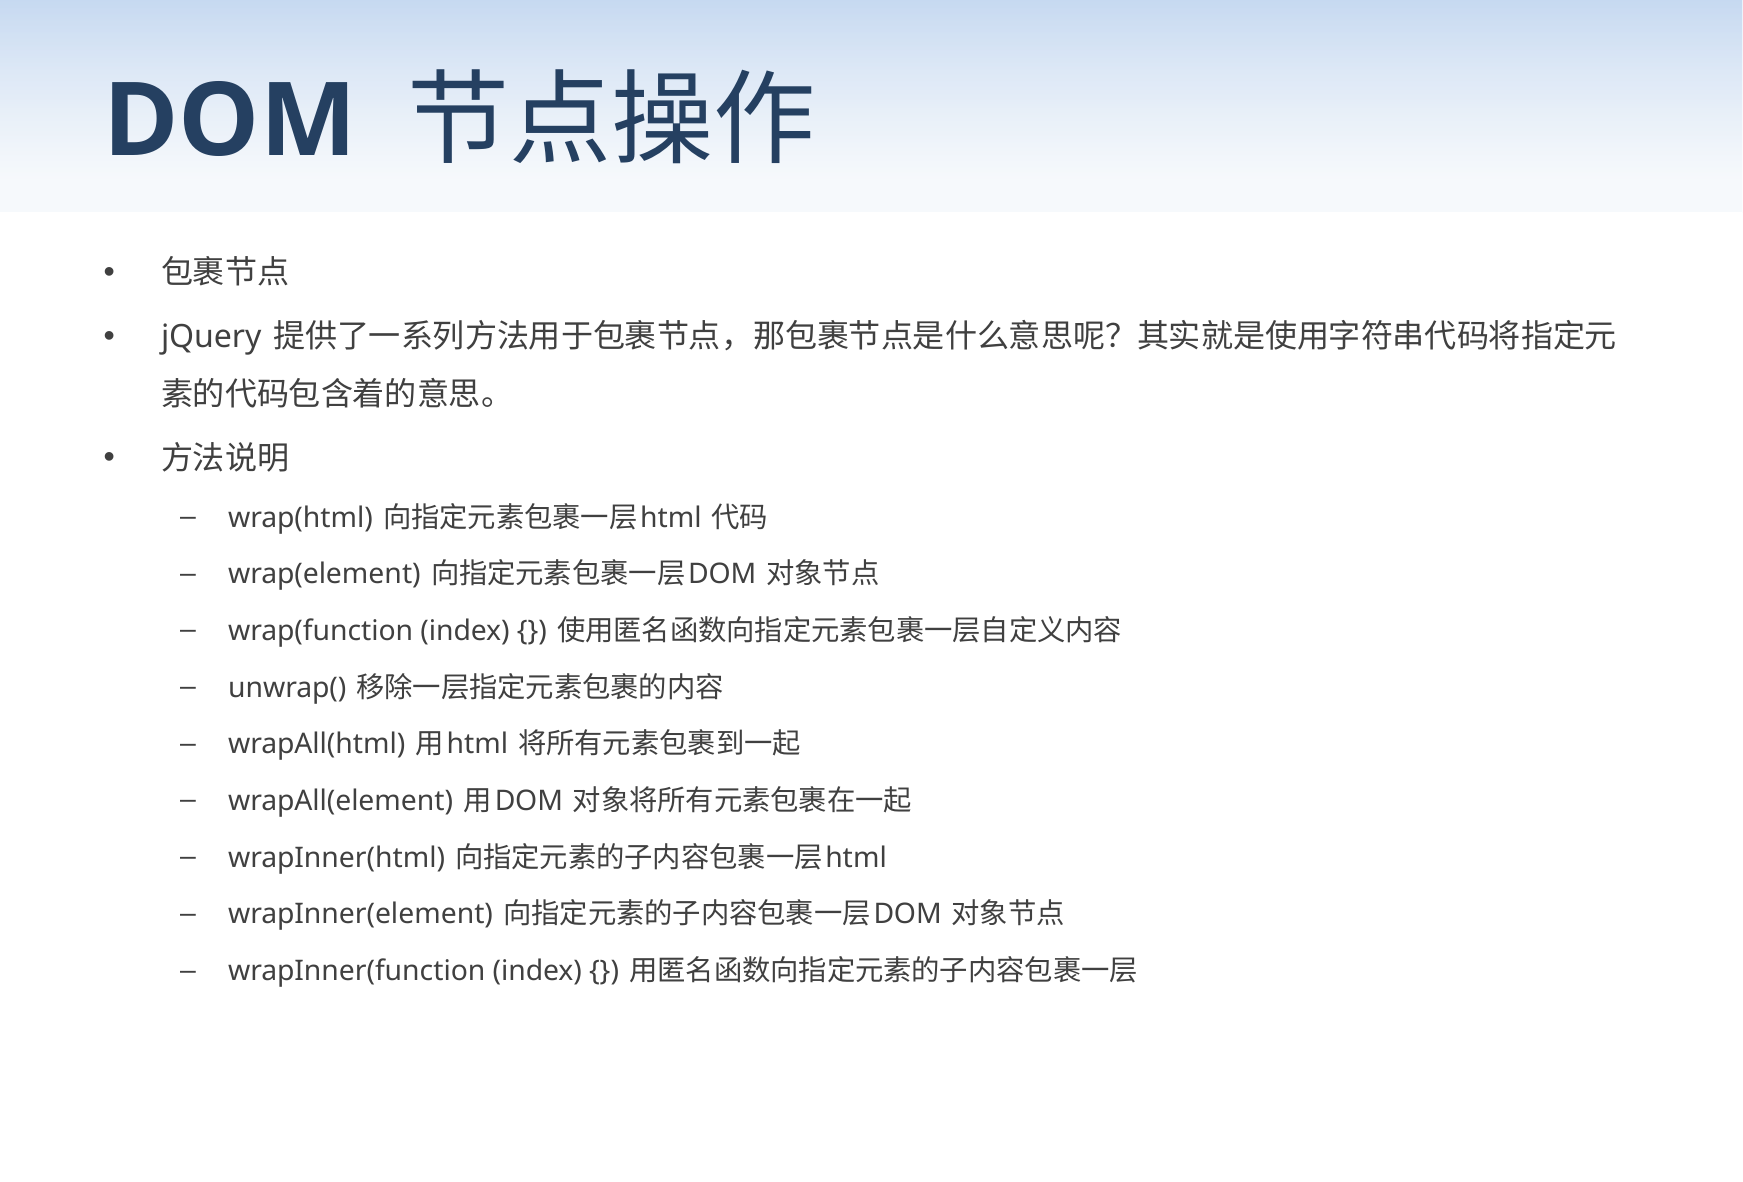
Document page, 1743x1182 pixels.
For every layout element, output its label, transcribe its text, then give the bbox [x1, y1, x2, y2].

title DOM 节点操作 [87, 15, 1656, 213]
list 包裹节点 jQuery 提供了一系列方法用于包裹节点，那包裹节点是什么意思呢？其实就是使用字符串代码将指定元素的代码包含着的意思。 方法说明 wrap(html) 向指定元素包裹一层html 代码 wrap(element) 向指定元素包裹一层DOM 对象节点 wrap(function (index) {}) 使用匿名函数向指定元素包裹一层自定义内容 unwrap() 移除一层指定元素包裹的内容 wrapAll(html) 用html 将所有元素包裹到一起 wrapAll(element) 用DOM 对象将所有元素包裹在一起 wrapInner(html) 向指定元素的子内容包裹一层html wrapInner(element) 向指定元素的子内容包裹一层DOM 对象节点 wrapInner(function (index) {}) 用匿名函数向指定元素的子内容包裹一层 [87, 224, 1656, 1004]
